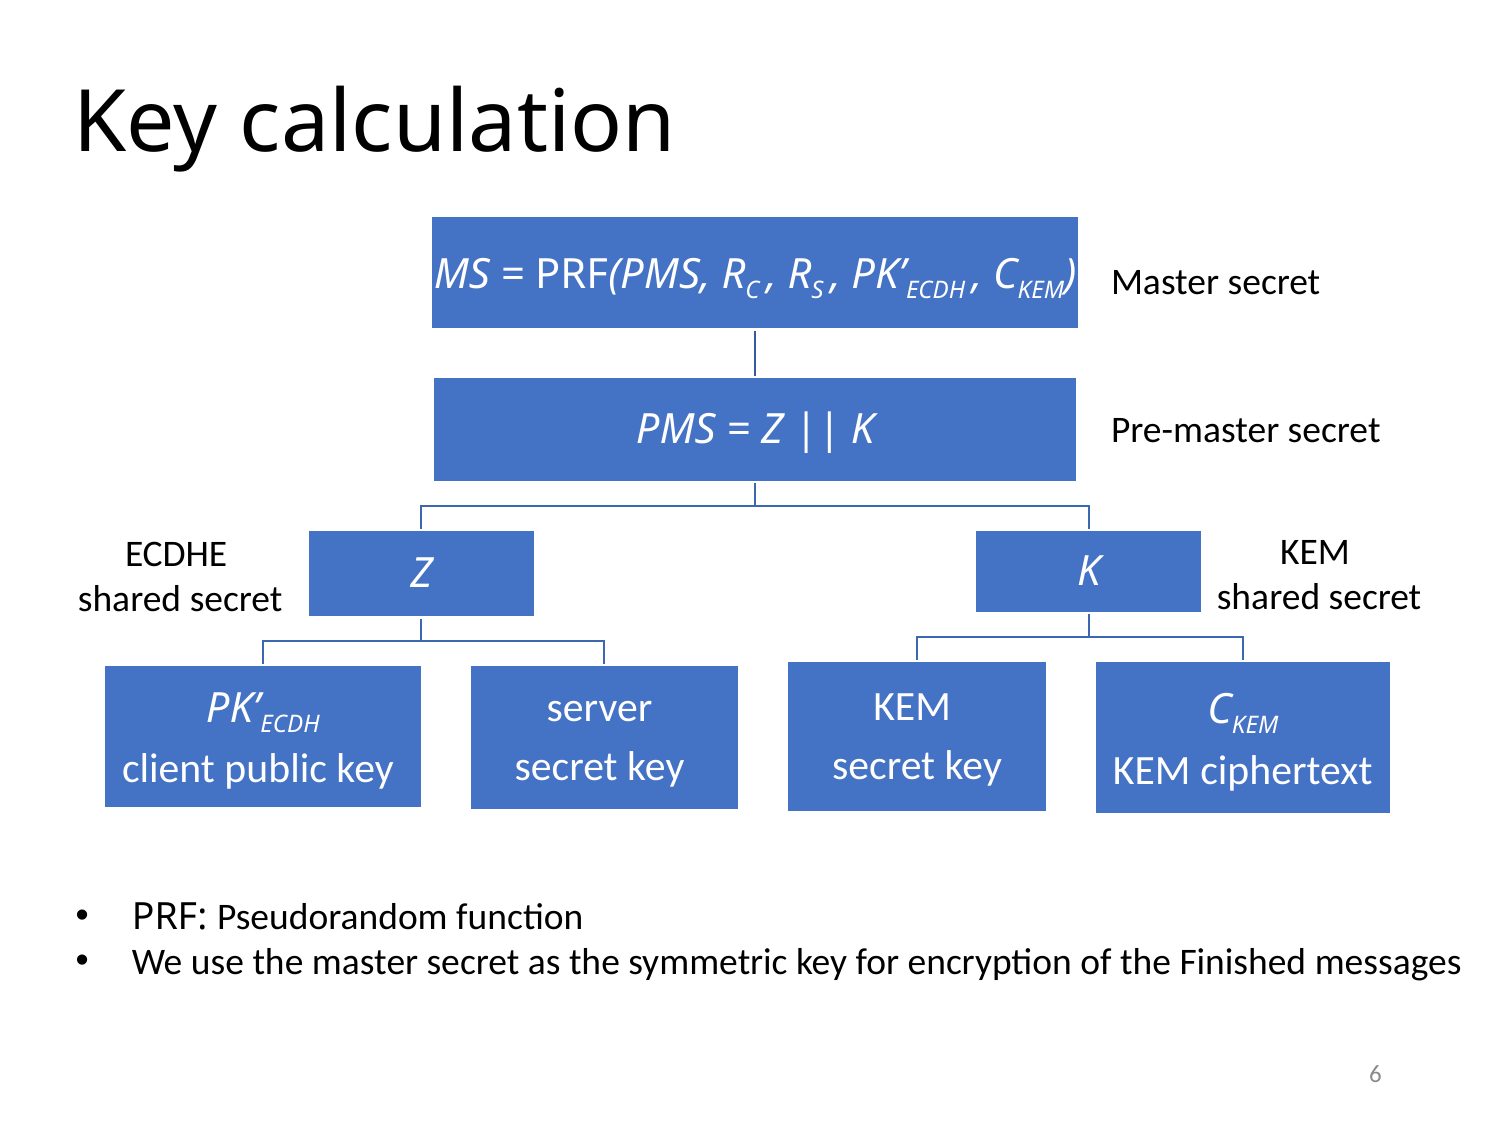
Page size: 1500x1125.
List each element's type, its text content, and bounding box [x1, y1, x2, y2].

text_box ECDHE shared secret [59, 521, 103, 627]
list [103, 196, 1397, 911]
text_box KEM shared secret [1397, 519, 1442, 625]
slide_number 6 [1059, 1042, 1397, 1103]
title Key calculation [58, 68, 1352, 178]
text_box PRF: Pseudorandom function We use the master secret as the symmetric key for encryption of the Finished messages [60, 884, 1479, 990]
